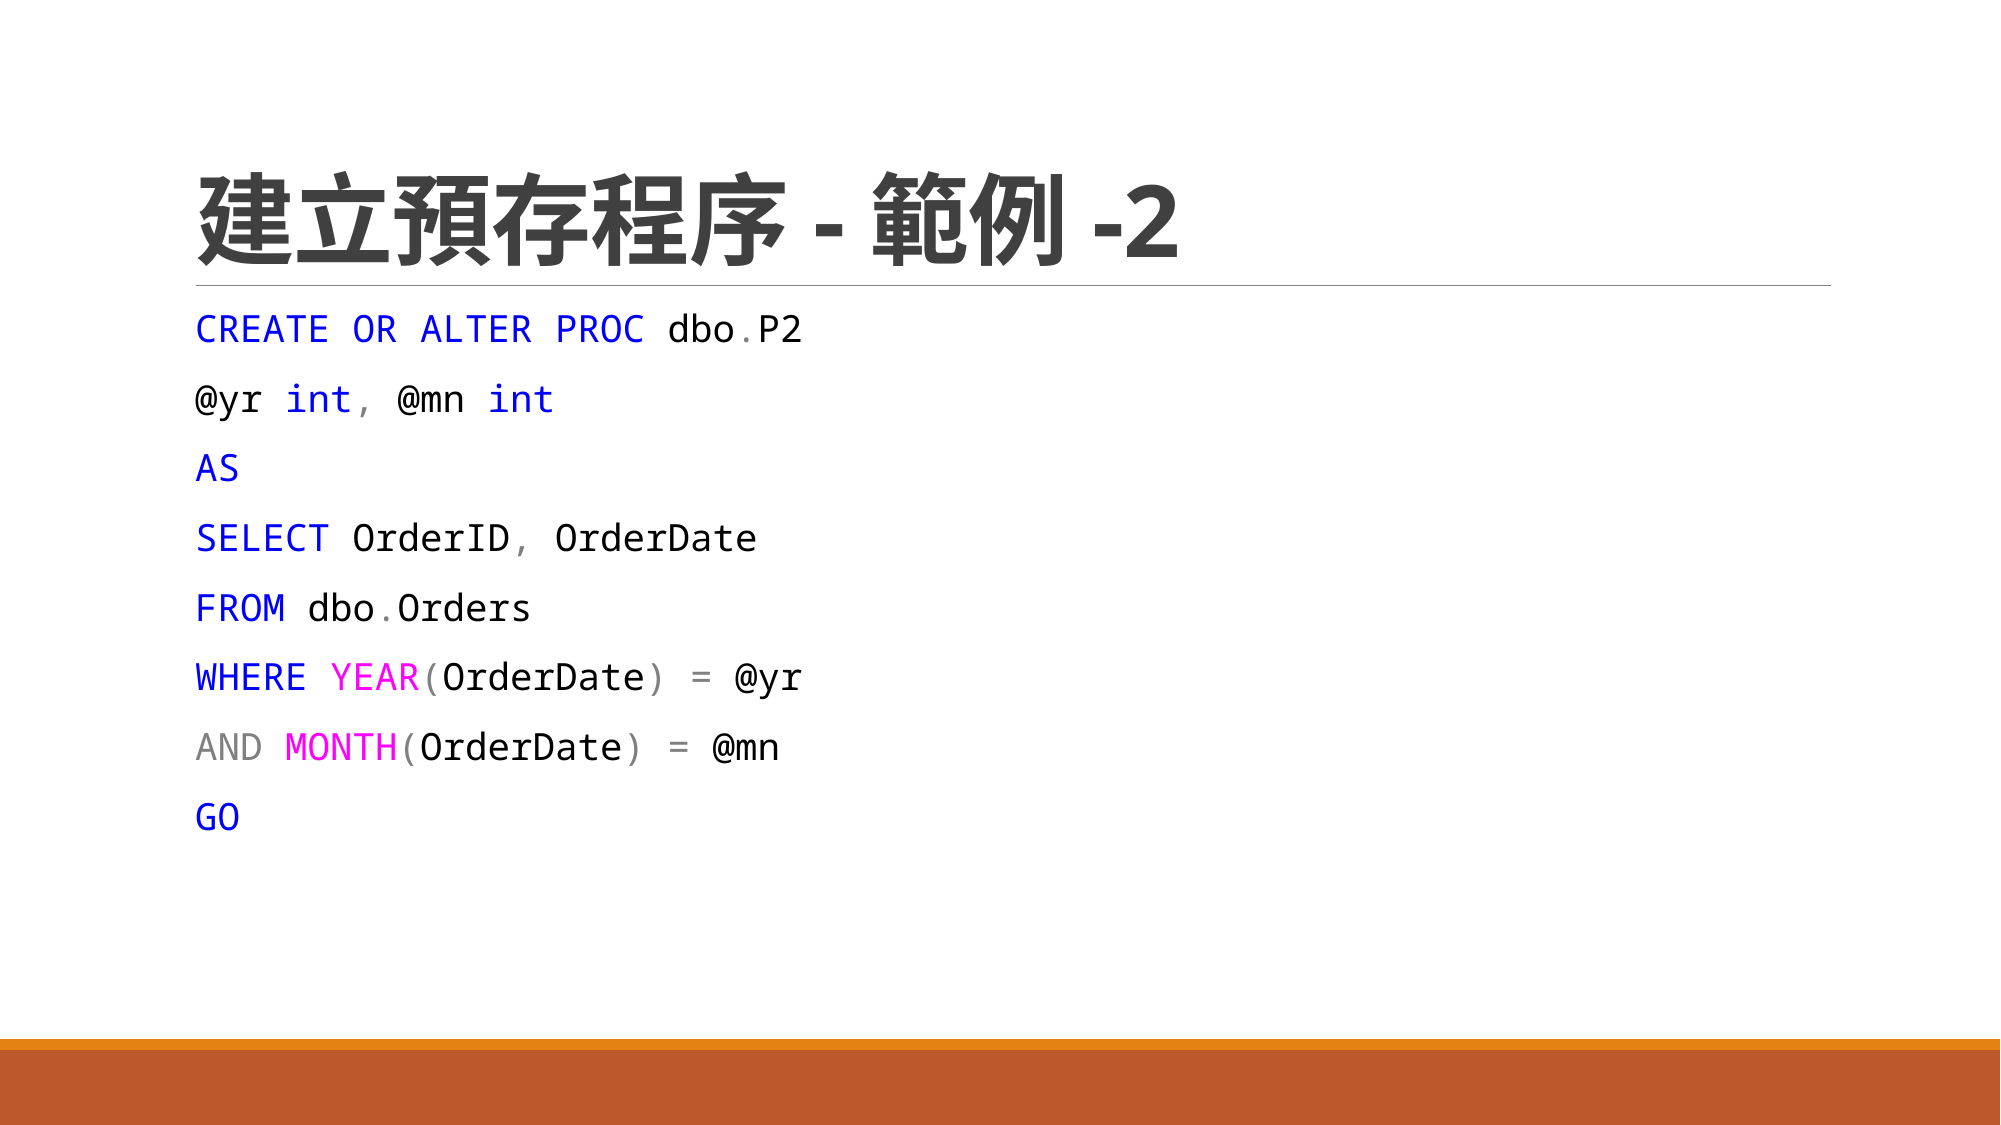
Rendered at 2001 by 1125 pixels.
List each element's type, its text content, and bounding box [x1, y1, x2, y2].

title 建立預存程序-範例-2 [180, 47, 1830, 285]
list CREATE OR ALTER PROC dbo.P2 @yr int, @mn int AS SELECT OrderID, OrderDate FROM dbo.Orders WHERE YEAR(OrderDate) = @yr AND MONTH(OrderDate) = @mn GO [180, 302, 1830, 963]
